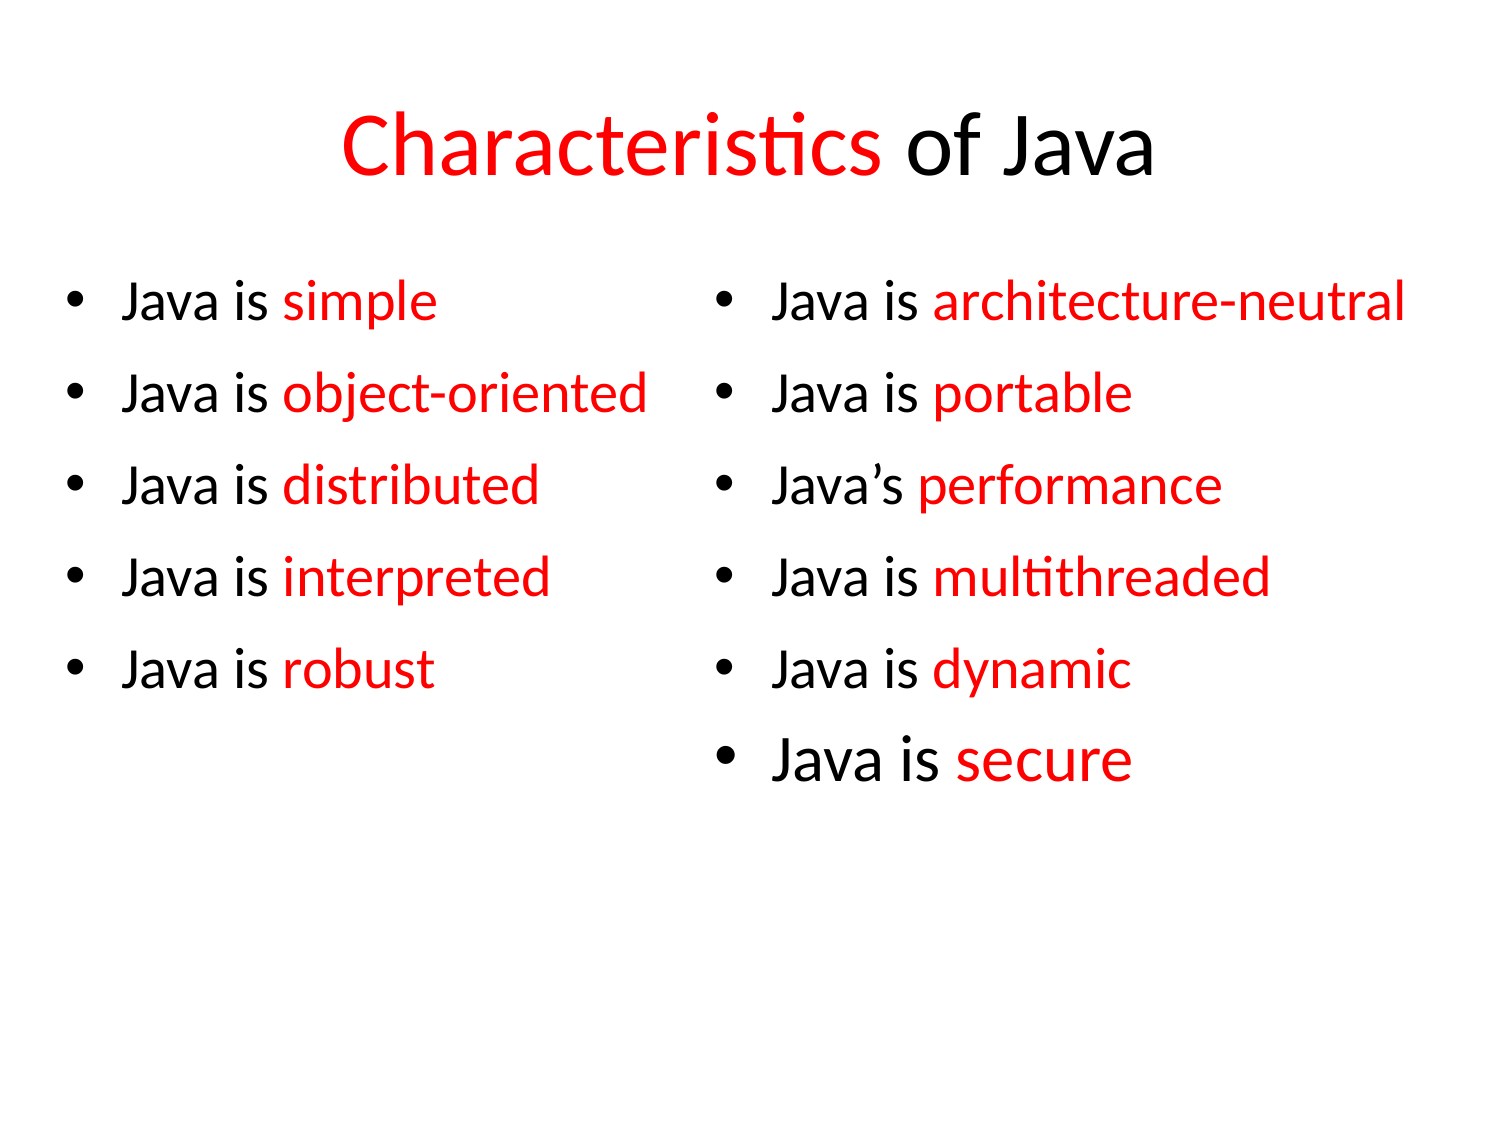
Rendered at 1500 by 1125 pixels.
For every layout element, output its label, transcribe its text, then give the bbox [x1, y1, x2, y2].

title Characteristics of Java [75, 45, 1425, 233]
list Java is architecture-neutral Java is portable Java’s performance Java is multithreaded Java is dynamic Java is secure [699, 262, 1425, 1005]
list Java is simple Java is object-oriented Java is distributed Java is interpreted Java is robust [50, 262, 699, 1005]
